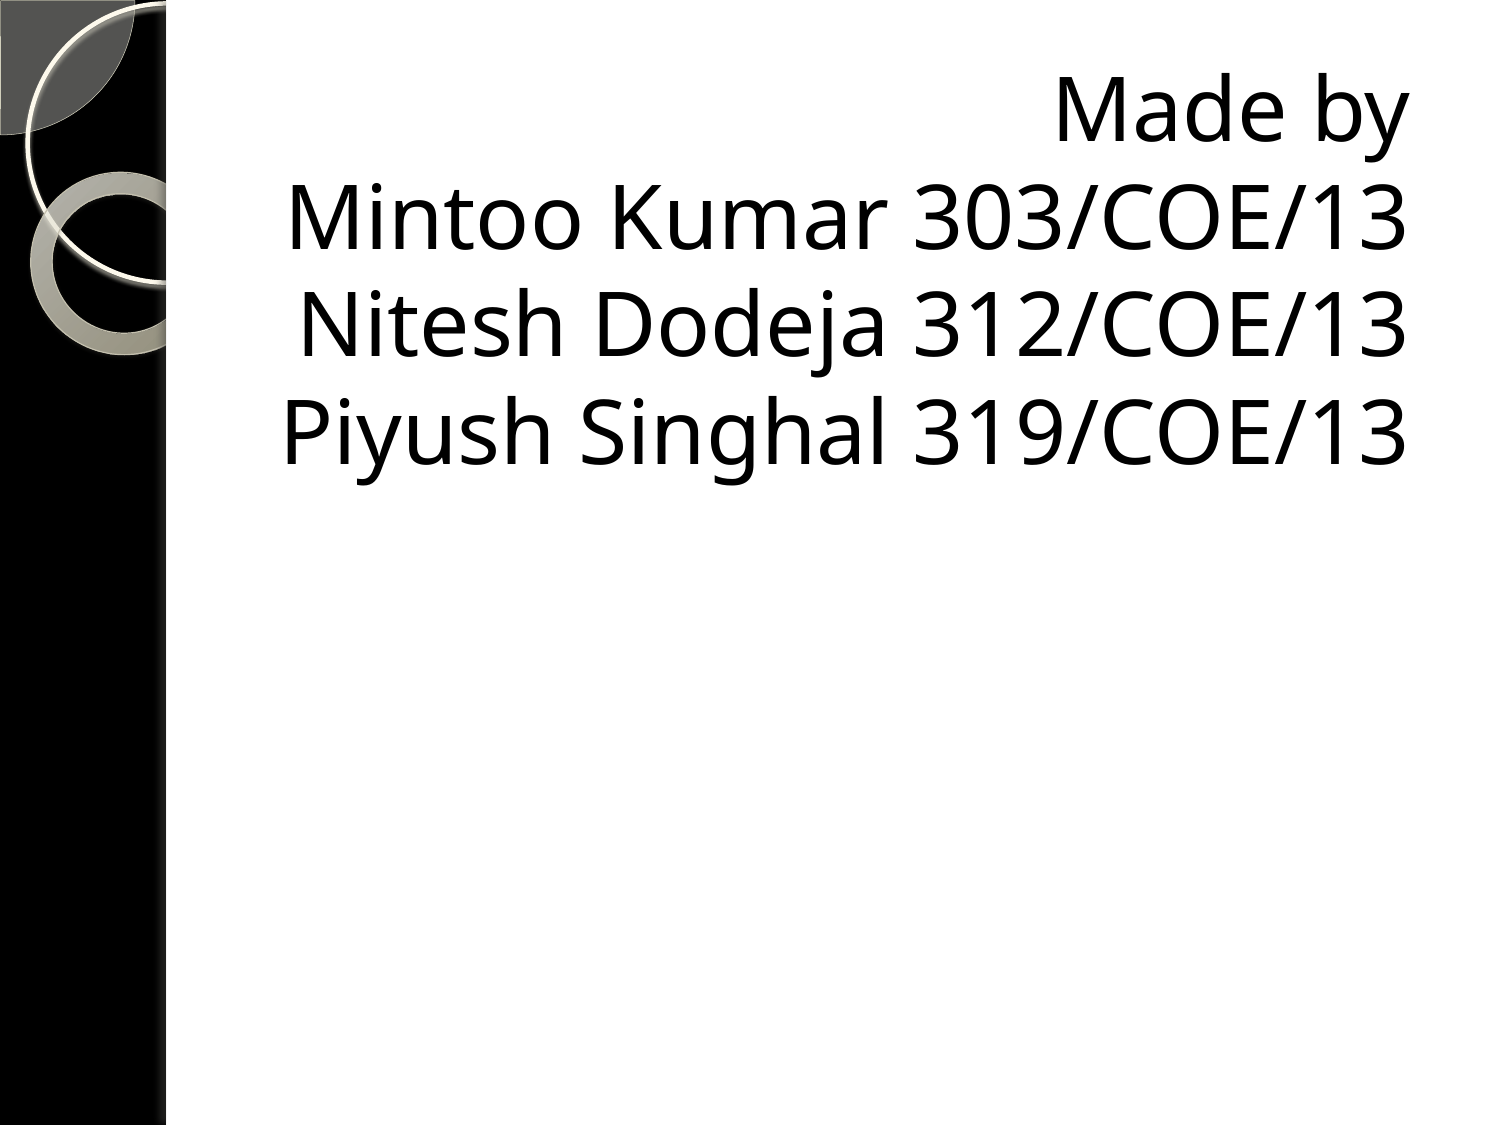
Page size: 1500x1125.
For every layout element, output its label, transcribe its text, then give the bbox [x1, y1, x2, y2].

title Made by Mintoo Kumar 303/COE/13 Nitesh Dodeja 312/COE/13 Piyush Singhal 319/COE/13 [75, 45, 1425, 1063]
